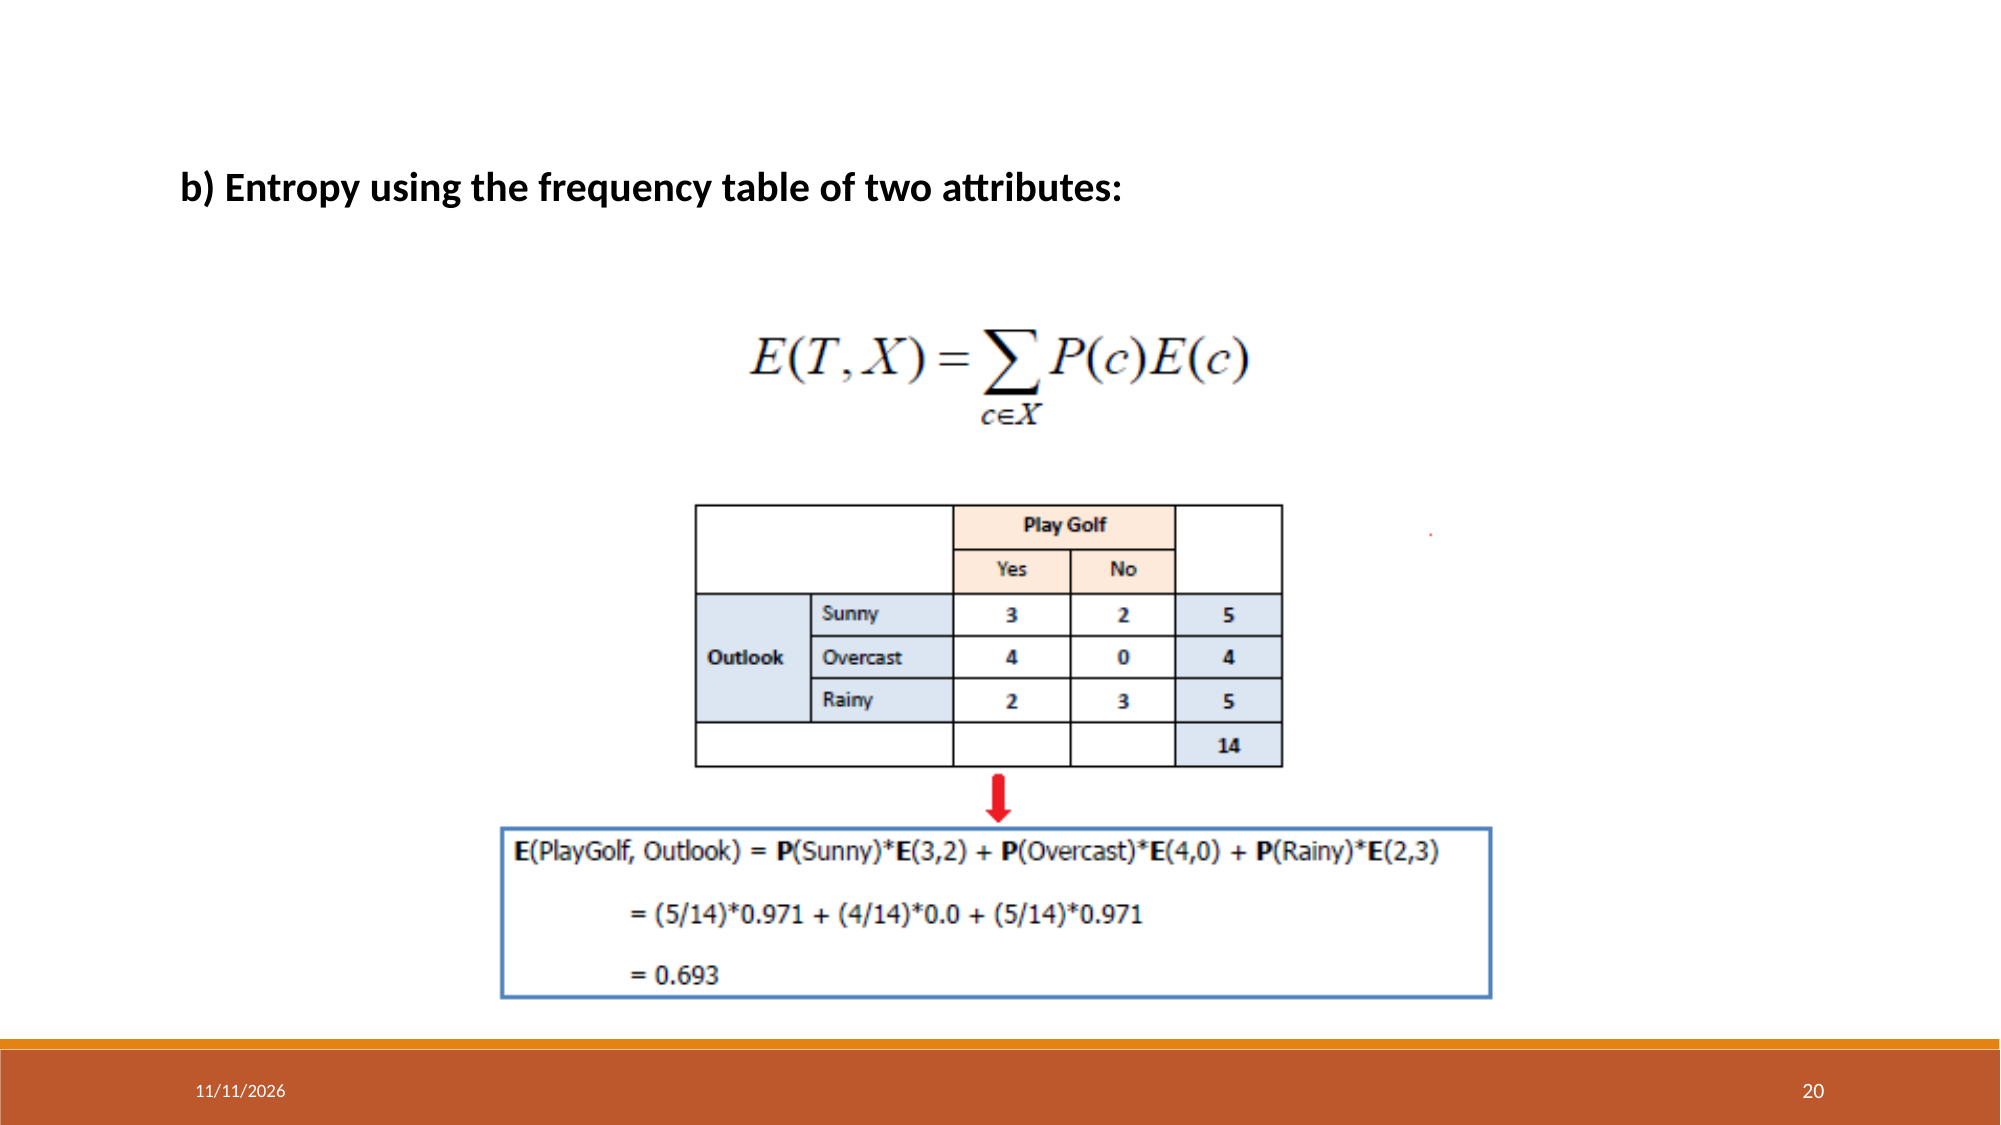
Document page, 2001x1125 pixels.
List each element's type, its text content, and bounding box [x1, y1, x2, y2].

slide_number 20 [1624, 1059, 1840, 1120]
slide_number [180, 1059, 586, 1120]
list b) Entropy using the frequency table of two attributes: [180, 157, 1643, 252]
picture [486, 288, 1514, 1024]
title [537, 102, 2000, 217]
